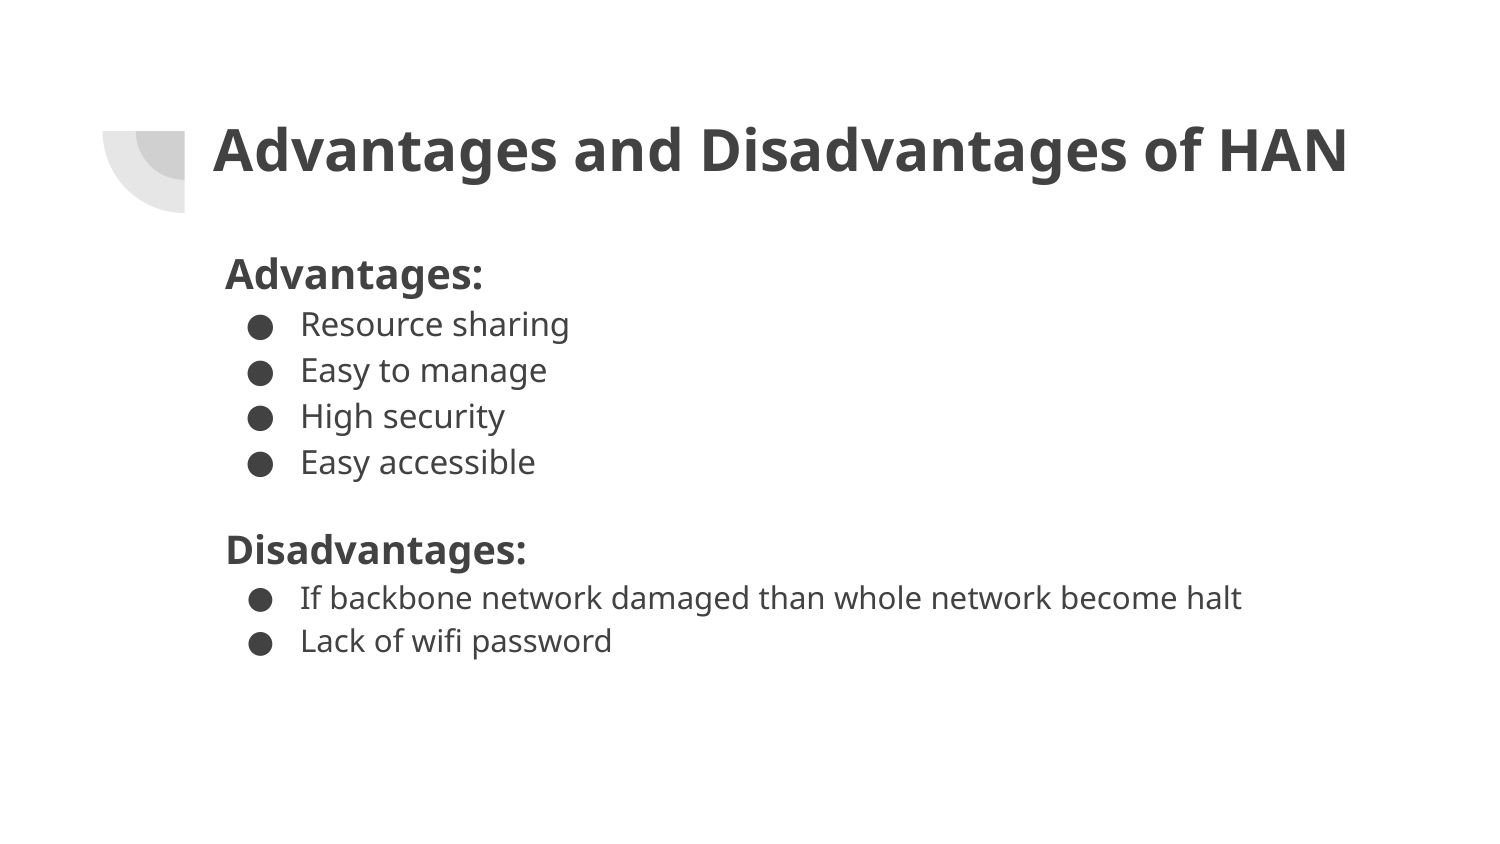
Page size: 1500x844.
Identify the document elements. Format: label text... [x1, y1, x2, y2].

title Advantages and Disadvantages of HAN [213, 98, 1368, 262]
list Advantages: Resource sharing Easy to manage High security Easy accessible Disadvantages: If backbone network damaged than whole network become halt Lack of wifi password [225, 225, 1500, 782]
